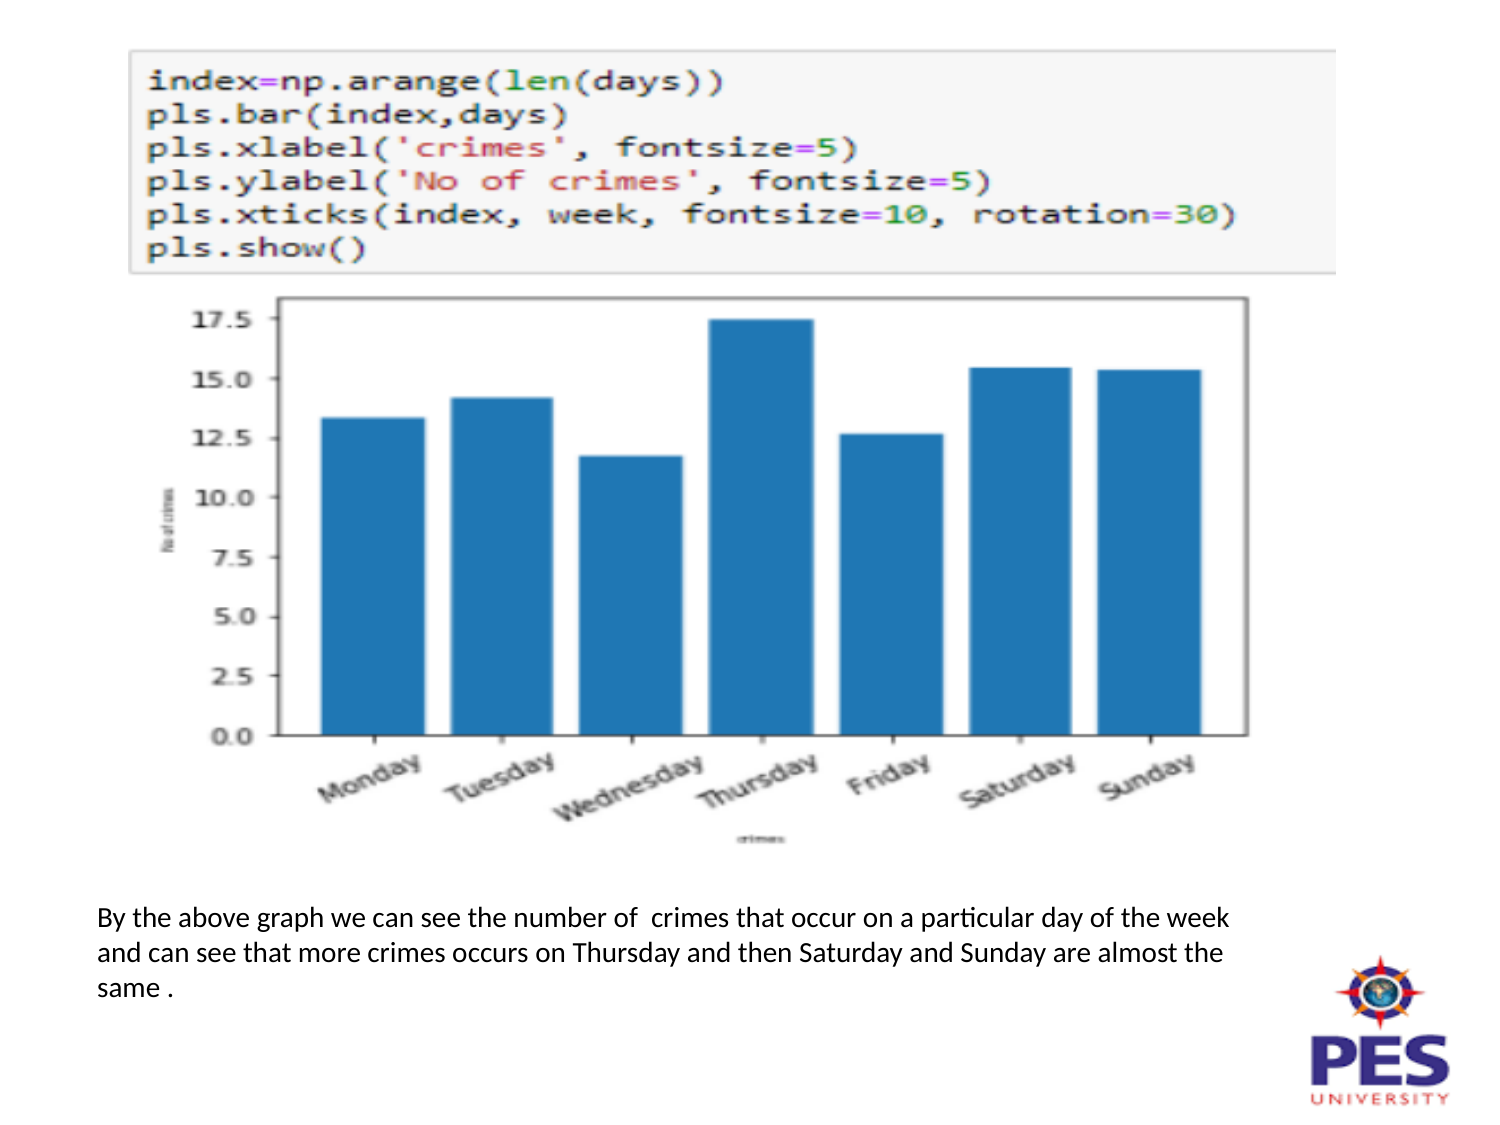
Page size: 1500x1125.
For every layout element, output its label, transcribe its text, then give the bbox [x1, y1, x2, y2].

list By the above graph we can see the number of crimes that occur on a particular day of the week and can see that more crimes occurs on Thursday and then Saturday and Sunday are almost the same . [82, 890, 1278, 1055]
picture [1252, 937, 1500, 1125]
picture [128, 46, 1337, 862]
